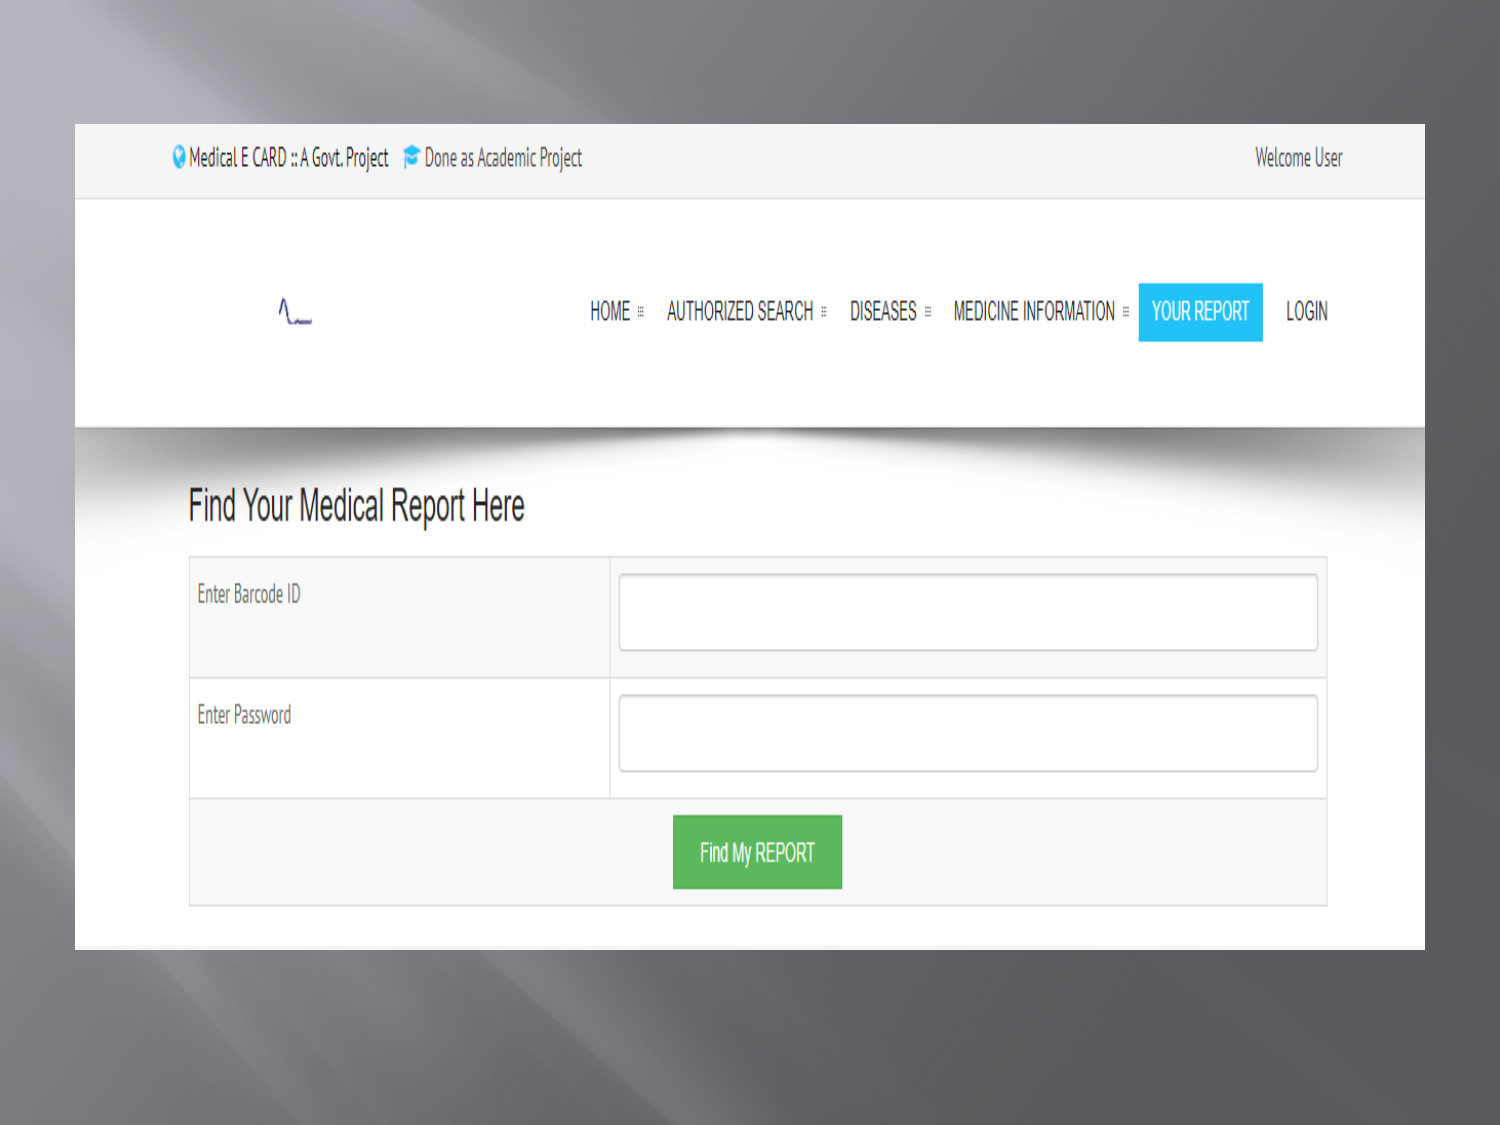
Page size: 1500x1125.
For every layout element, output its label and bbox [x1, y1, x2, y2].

list [74, 124, 1426, 951]
